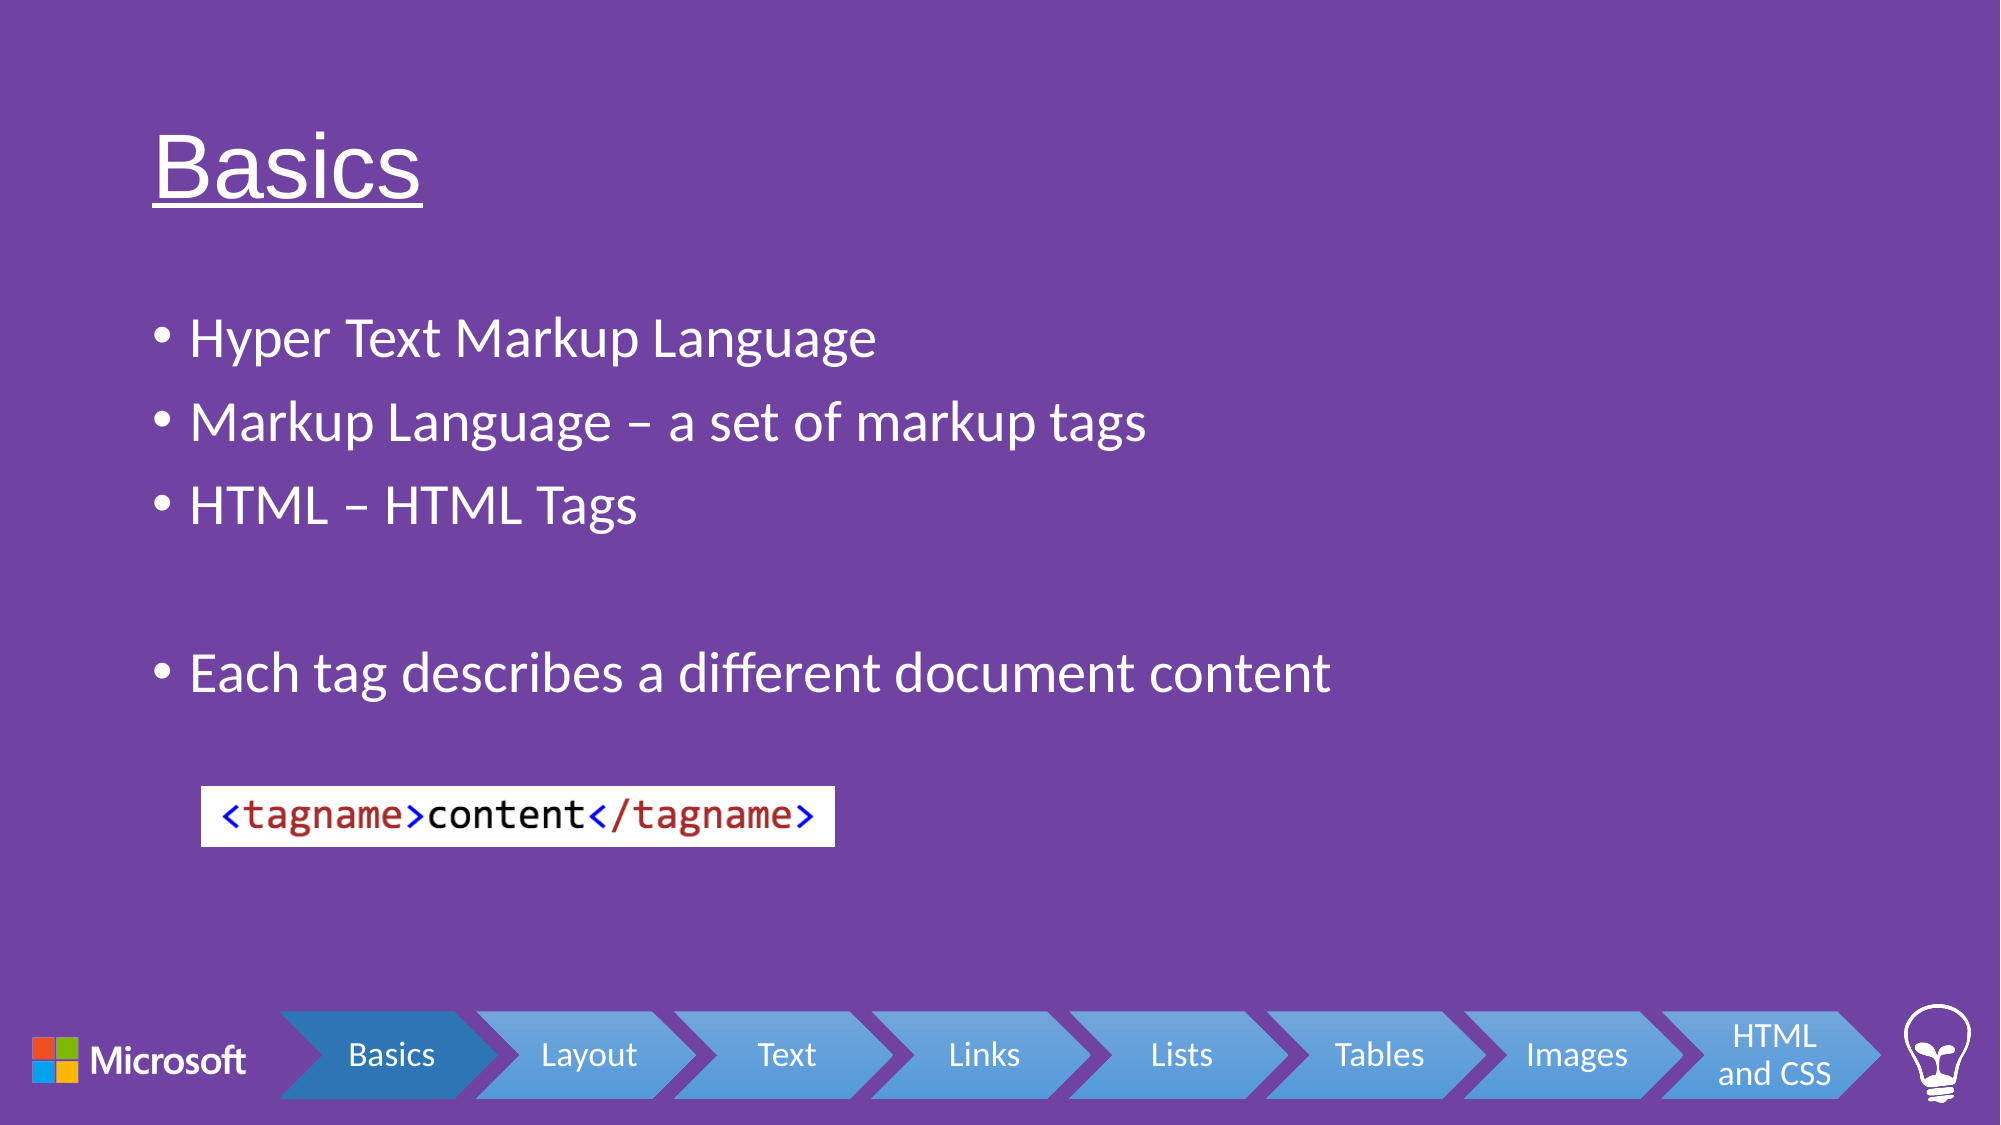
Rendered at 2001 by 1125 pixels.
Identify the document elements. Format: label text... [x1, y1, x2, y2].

list Hyper Text Markup Language Markup Language – a set of markup tags HTML – HTML Tags Each tag describes a different document content [137, 299, 1863, 1014]
title Basics [137, 59, 1863, 278]
picture [201, 786, 835, 847]
picture [1904, 1004, 1971, 1103]
picture [3, 1010, 275, 1110]
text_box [278, 868, 1881, 1125]
